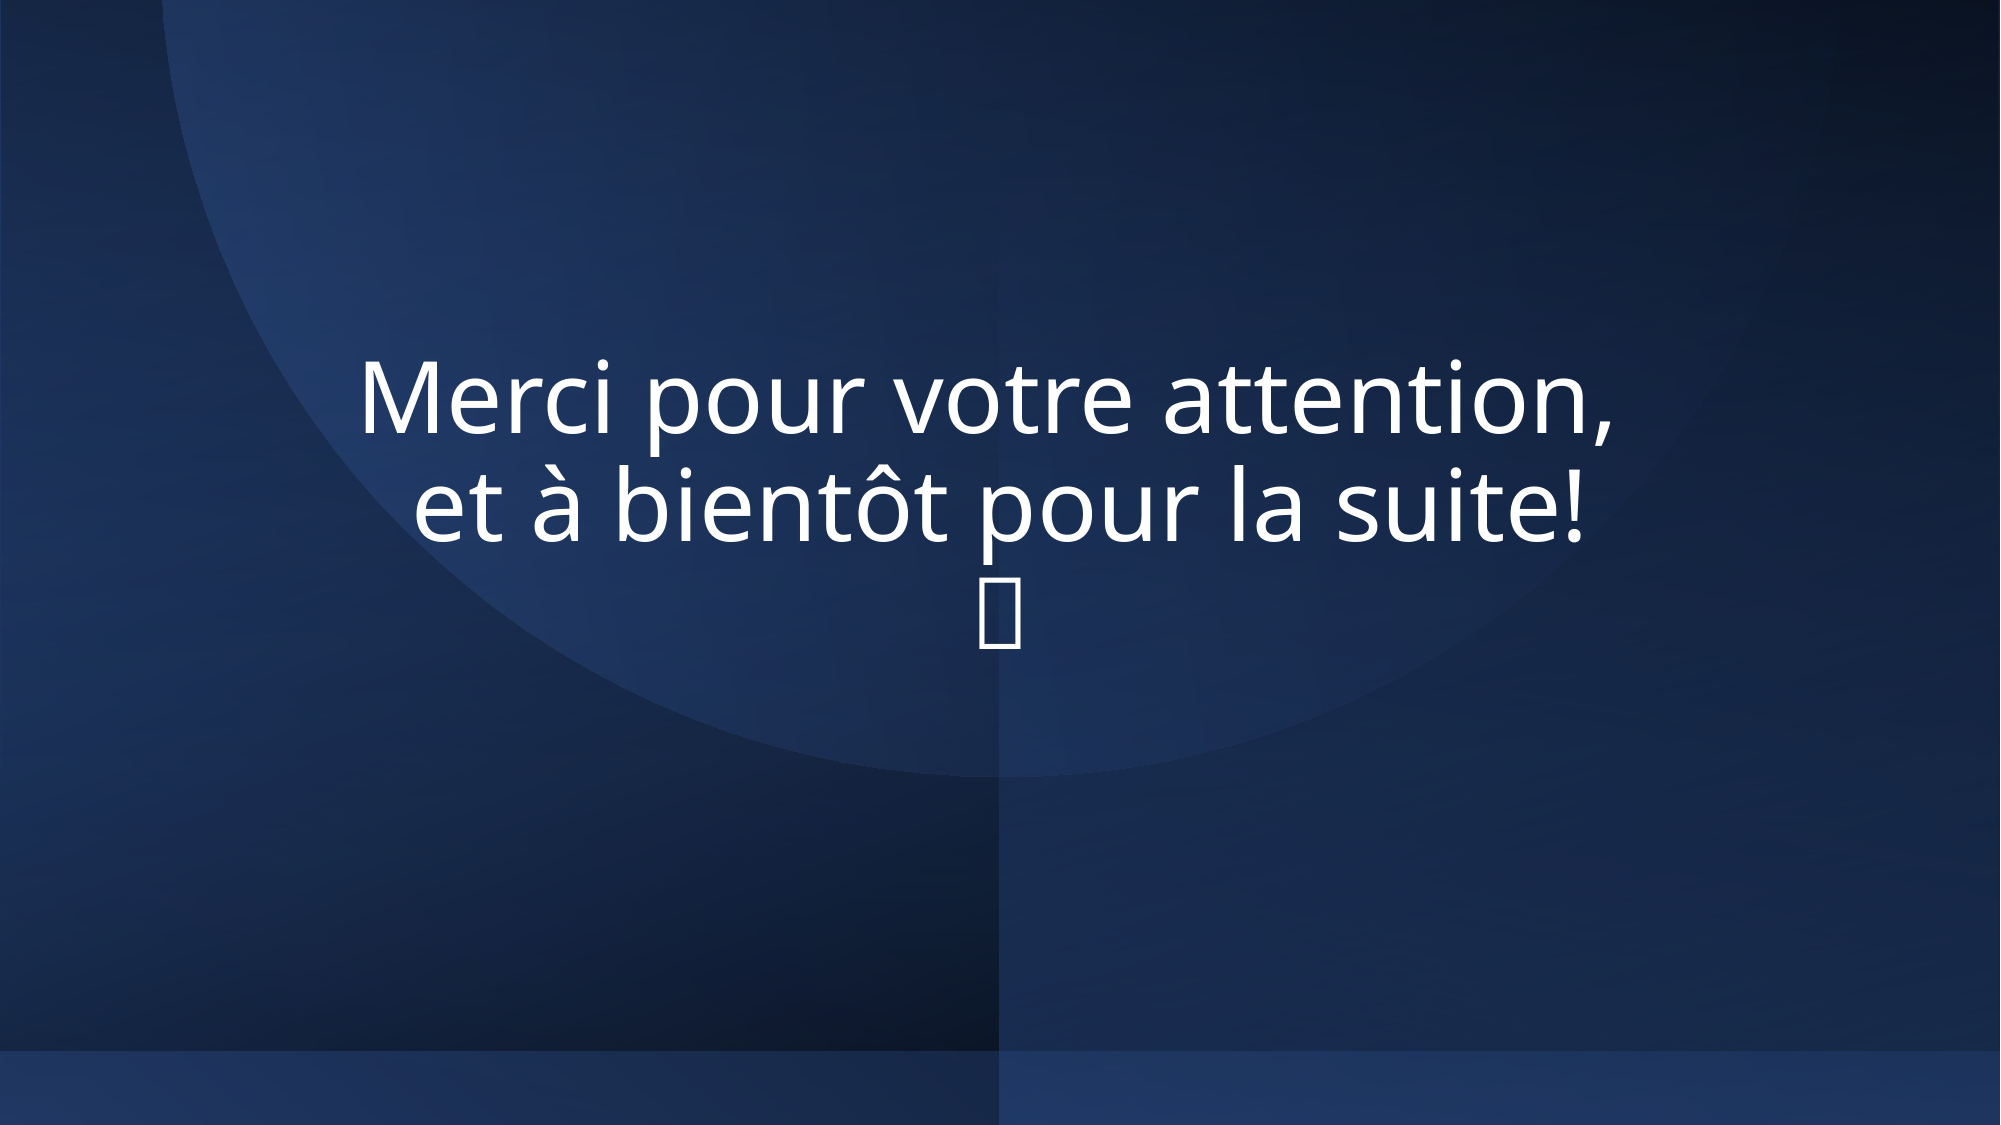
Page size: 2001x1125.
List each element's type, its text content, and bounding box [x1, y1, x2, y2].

title Merci pour votre attention, et à bientôt pour la suite!  [332, 169, 1670, 850]
text_box [160, 0, 1840, 449]
text_box [0, 0, 1999, 1125]
